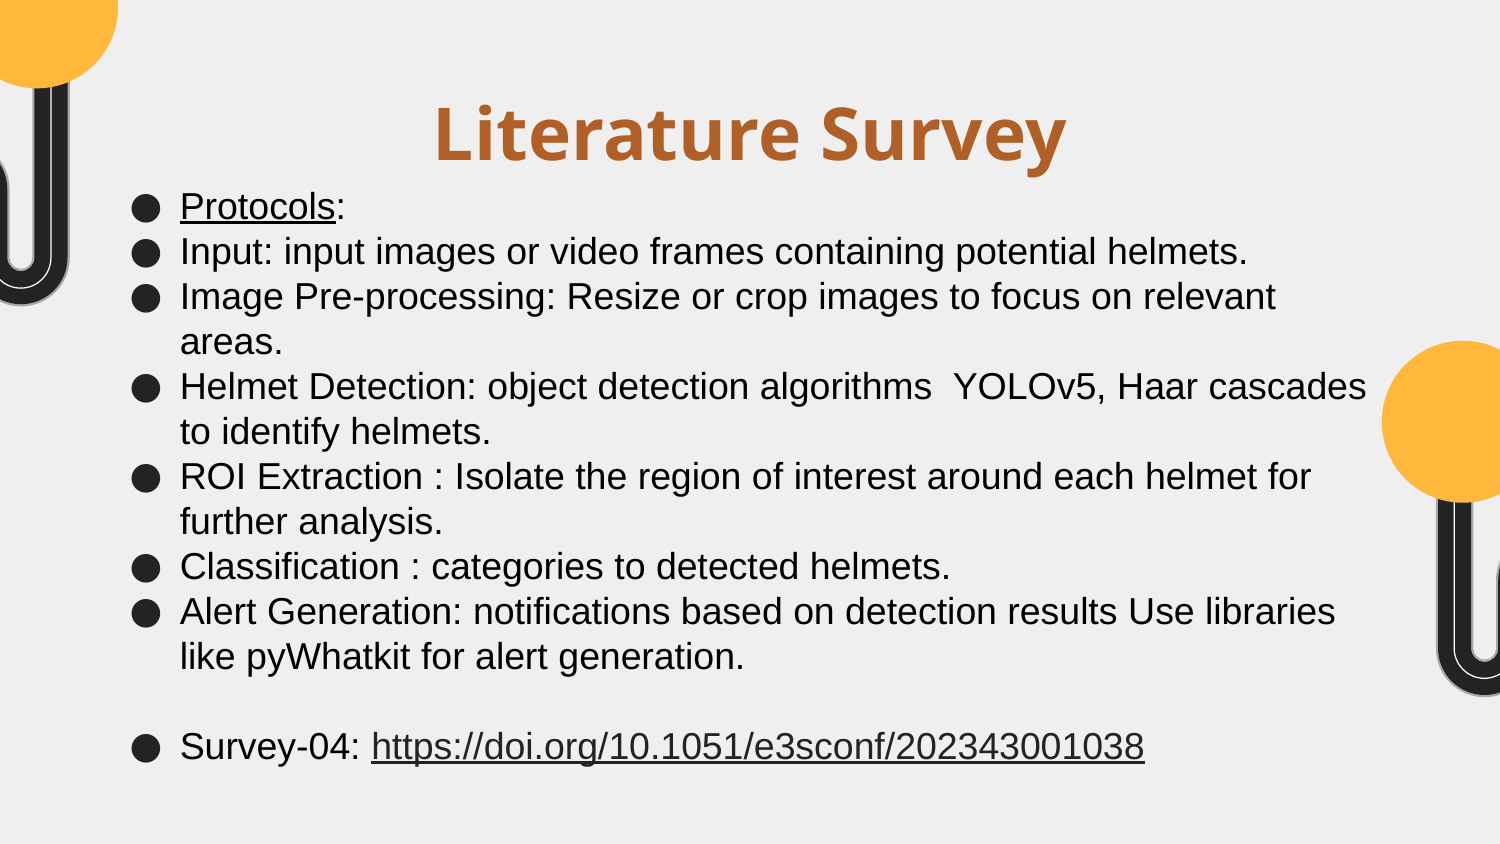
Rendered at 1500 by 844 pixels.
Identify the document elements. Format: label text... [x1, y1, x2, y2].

list Protocols: Input: input images or video frames containing potential helmets. Image Pre-processing: Resize or crop images to focus on relevant areas. Helmet Detection: object detection algorithms YOLOv5, Haar cascades to identify helmets. ROI Extraction : Isolate the region of interest around each helmet for further analysis. Classification : categories to detected helmets. Alert Generation: notifications based on detection results Use libraries like pyWhatkit for alert generation. Survey-04: https://doi.org/10.1051/e3sconf/202343001038 [104, 166, 1369, 544]
title Literature Survey [118, 72, 1382, 167]
